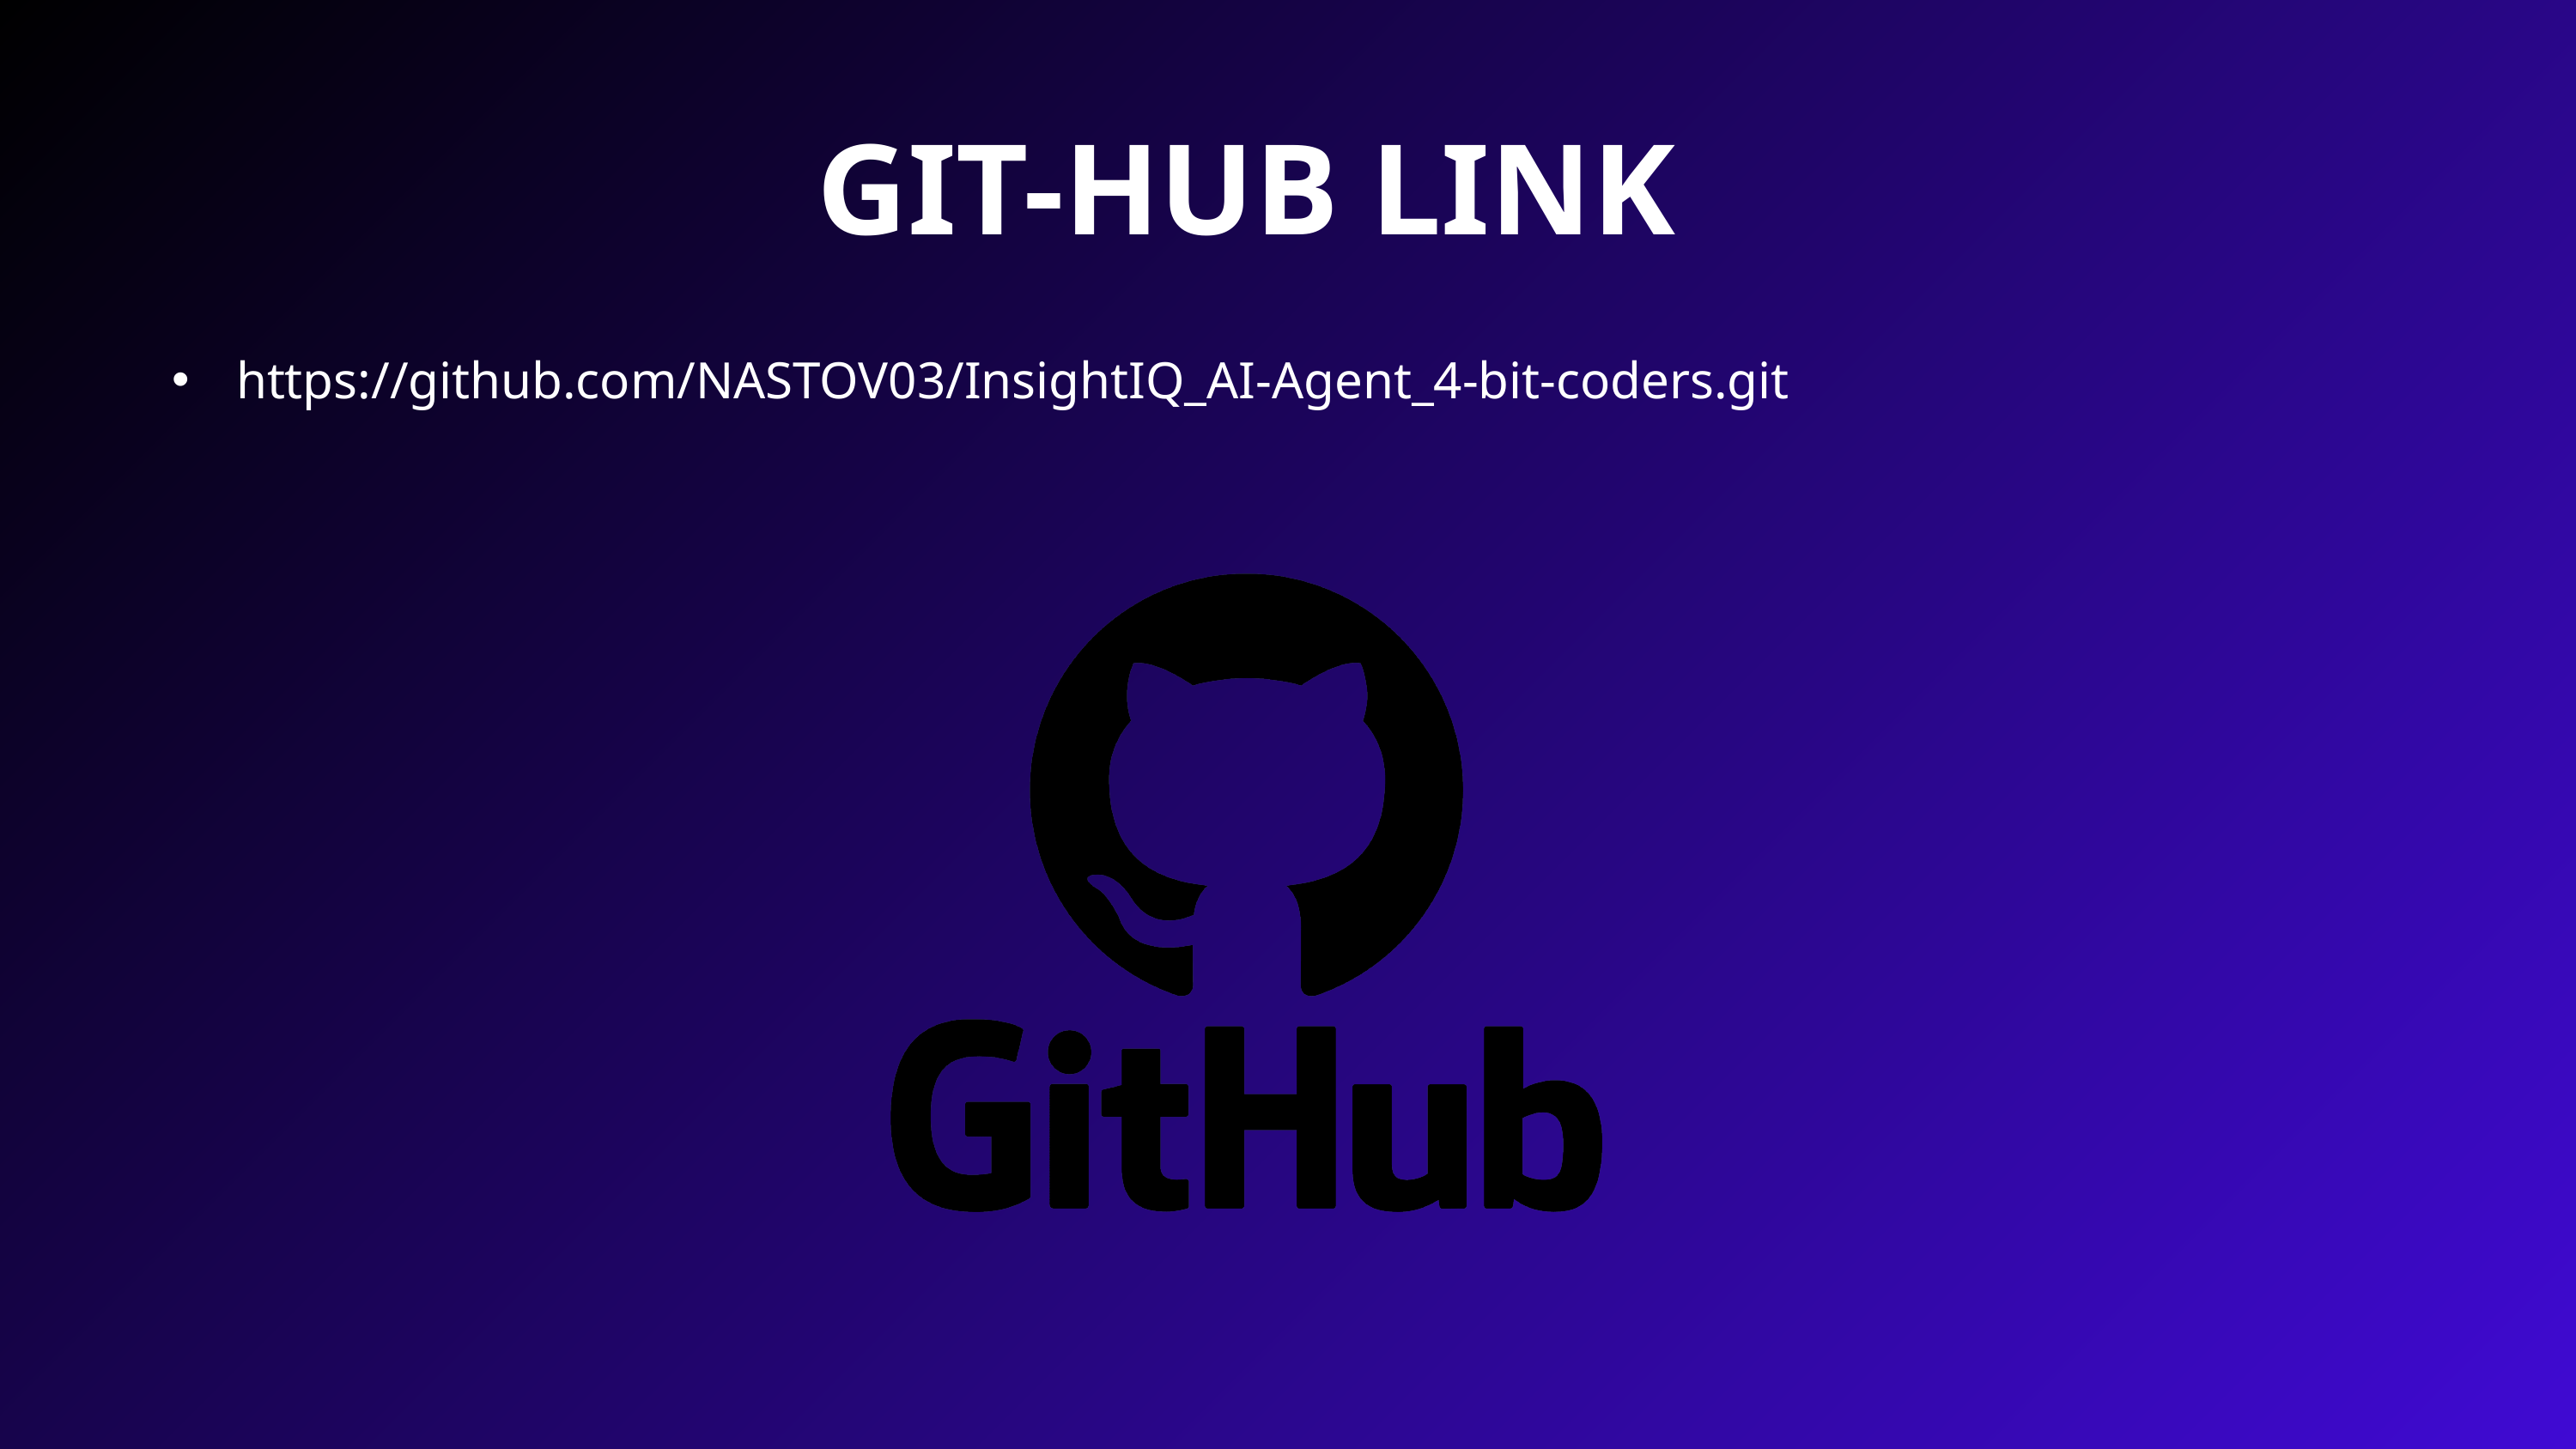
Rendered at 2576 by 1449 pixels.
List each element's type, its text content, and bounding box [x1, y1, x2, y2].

picture [661, 562, 1832, 1222]
text_box https://github.com/NASTOV03/InsightIQ_AI-Agent_4-bit-coders.git [172, 349, 2211, 409]
text_box GIT-HUB LINK [336, 91, 2157, 261]
